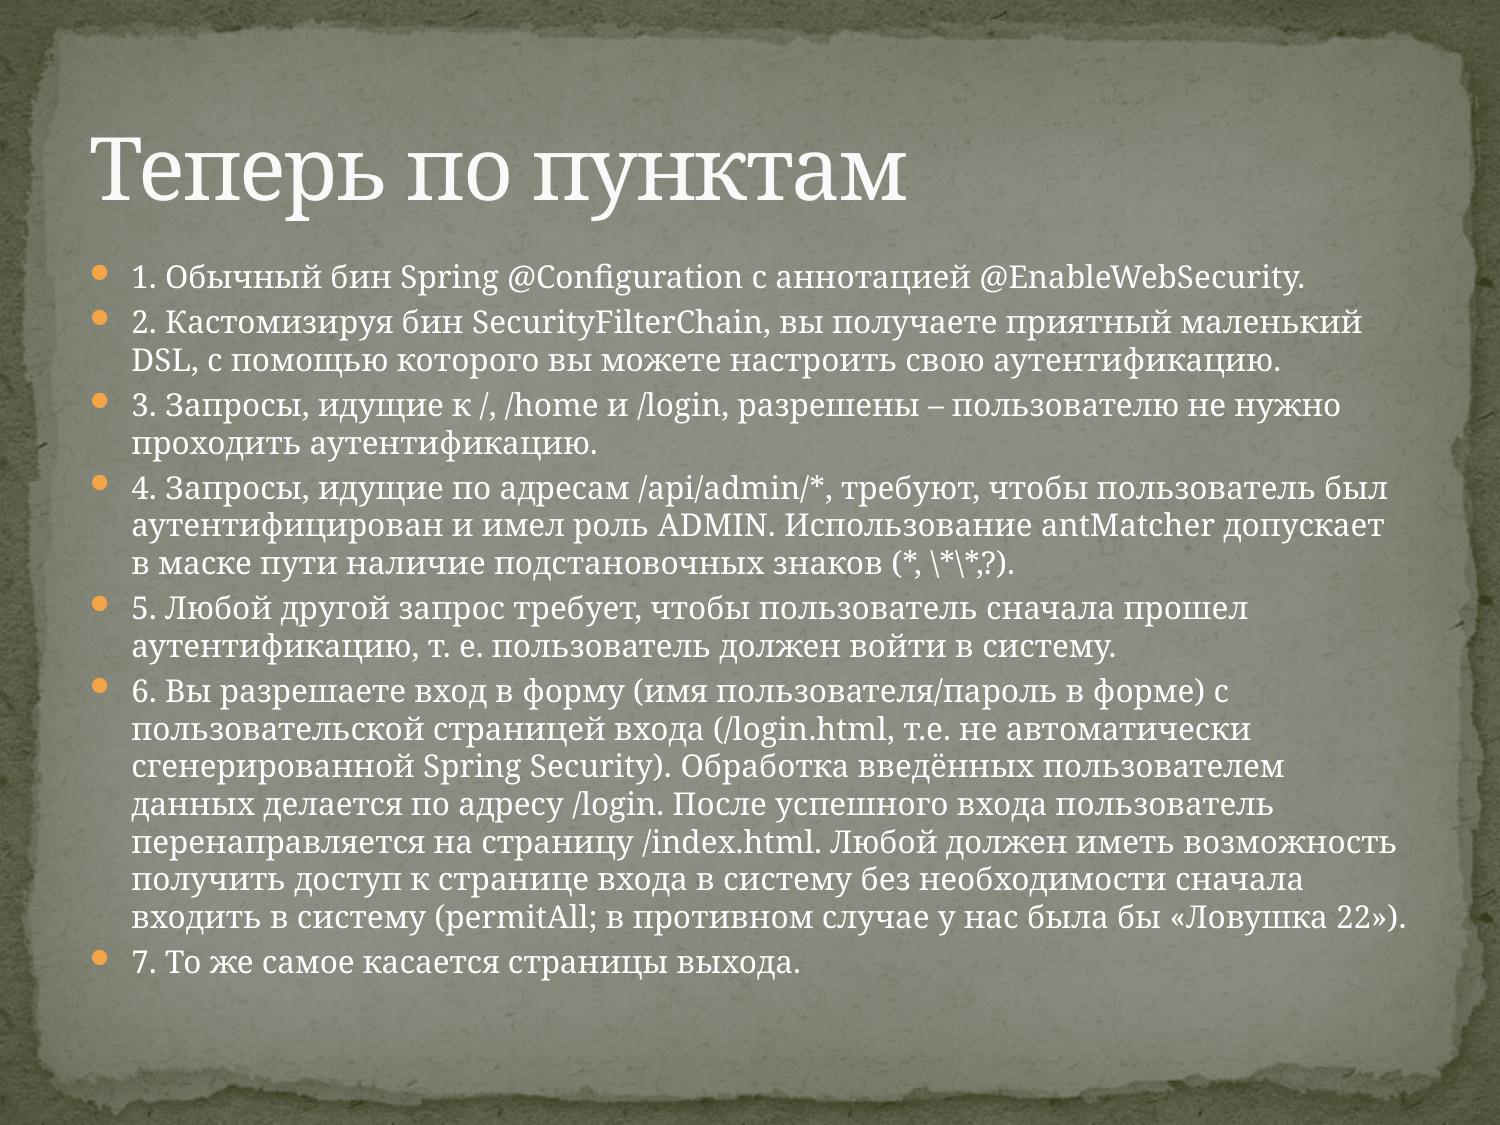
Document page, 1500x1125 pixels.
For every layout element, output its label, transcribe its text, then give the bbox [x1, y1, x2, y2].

list 1. Обычный бин Spring @Configuration с аннотацией @EnableWebSecurity. 2. Кастомизируя бин SecurityFilterChain, вы получаете приятный маленький DSL, с помощью которого вы можете настроить свою аутентификацию. 3. Запросы, идущие к /, /home и /login, разрешены – пользователю не нужно проходить аутентификацию. 4. Запросы, идущие по адресам /api/admin/*, требуют, чтобы пользователь был аутентифицирован и имел роль ADMIN. Использование antMatcher допускает в маске пути наличие подстановочных знаков (*, \*\*,?). 5. Любой другой запрос требует, чтобы пользователь сначала прошел аутентификацию, т. е. пользователь должен войти в систему. 6. Вы разрешаете вход в форму (имя пользователя/пароль в форме) с пользовательской страницей входа (/login.html, т.е. не автоматически сгенерированной Spring Security). Обработка введённых пользователем данных делается по адресу /login. После успешного входа пользователь перенаправляется на страницу /index.html. Любой должен иметь возможность получить доступ к странице входа в систему без необходимости сначала входить в систему (permitAll; в противном случае у нас была бы «Ловушка 22»). 7. То же самое касается страницы выхода. [75, 249, 1425, 1000]
title Теперь по пунктам [74, 24, 1425, 225]
